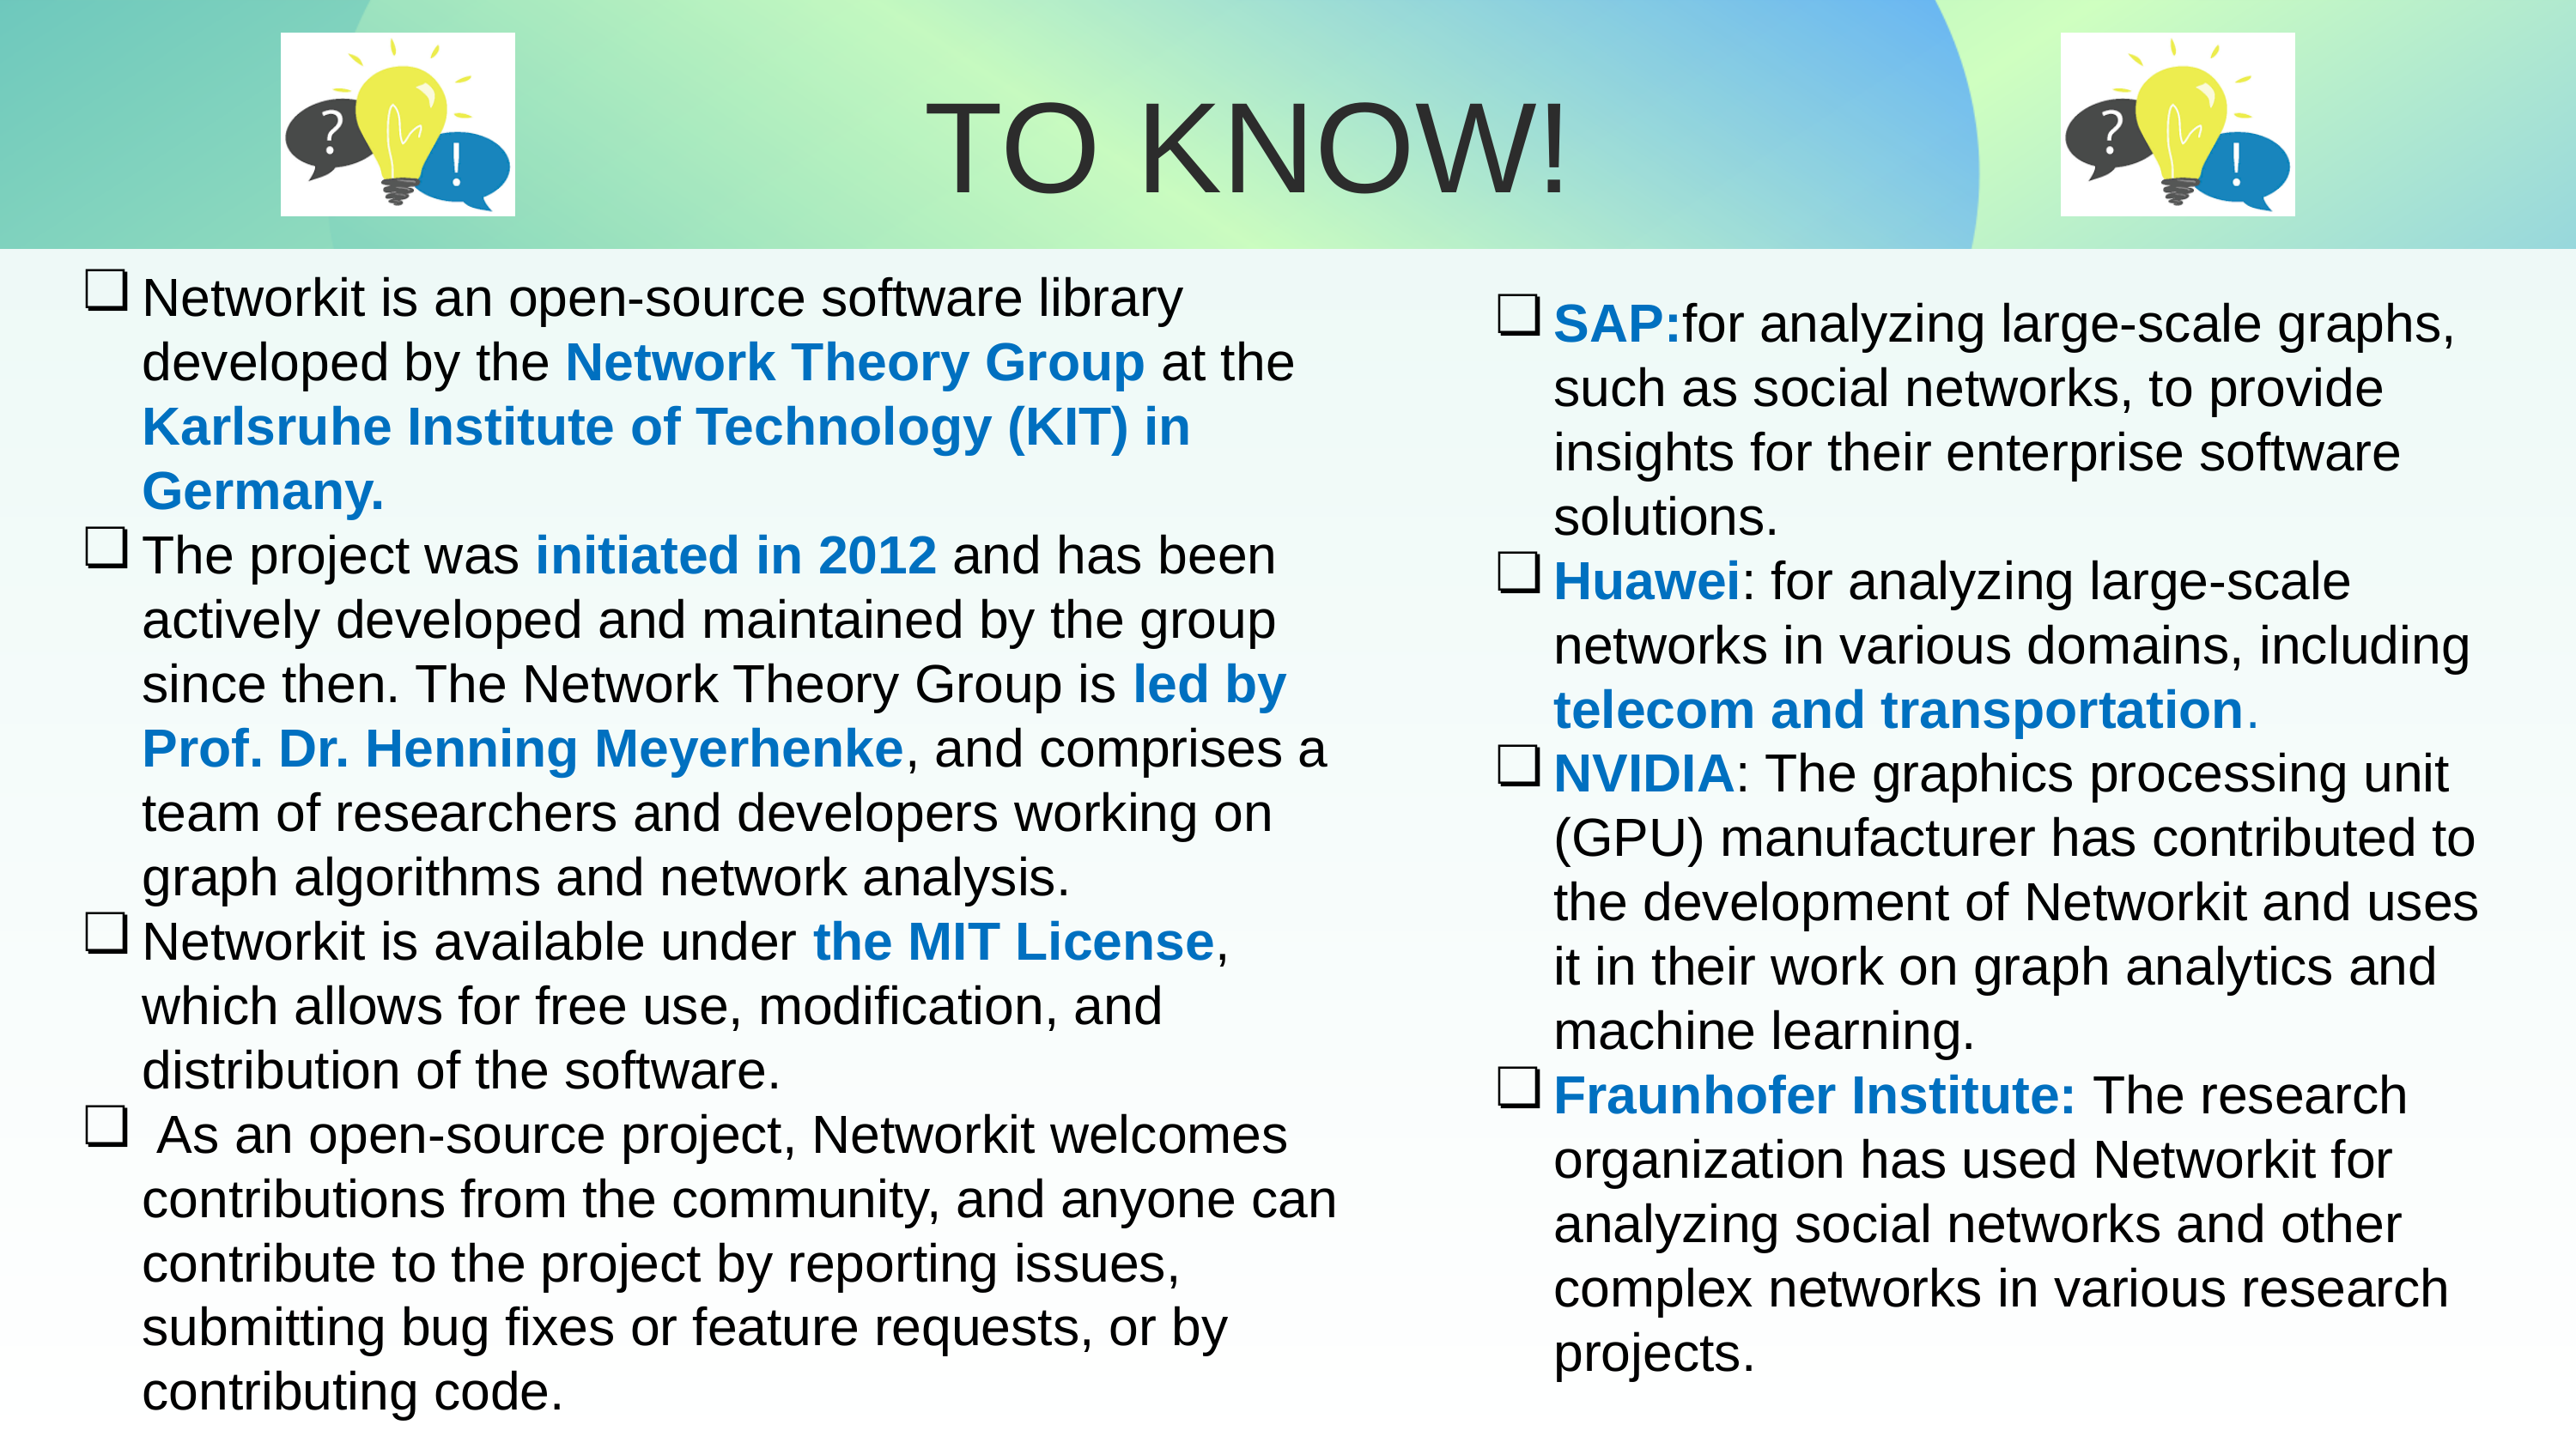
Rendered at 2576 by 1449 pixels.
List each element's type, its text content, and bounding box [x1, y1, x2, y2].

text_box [281, 33, 2295, 216]
text_box SAP:for analyzing large-scale graphs, such as social networks, to provide insights for their enterprise software solutions. Huawei: for analyzing large-scale networks in various domains, including telecom and transportation. NVIDIA: The graphics processing unit (GPU) manufacturer has contributed to the development of Networkit and uses it in their work on graph analytics and machine learning. Fraunhofer Institute: The research organization has used Networkit for analyzing social networks and other complex networks in various research projects. [1476, 282, 2533, 1389]
text_box Networkit is an open-source software library developed by the Network Theory Group at the Karlsruhe Institute of Technology (KIT) in Germany. The project was initiated in 2012 and has been actively developed and maintained by the group since then. The Network Theory Group is led by Prof. Dr. Henning Meyerhenke, and comprises a team of researchers and developers working on graph algorithms and network analysis. Networkit is available under the MIT License, which allows for free use, modification, and distribution of the software. As an open-source project, Networkit welcomes contributions from the community, and anyone can contribute to the project by reporting issues, submitting bug fixes or feature requests, or by contributing code. [64, 259, 1360, 1449]
picture [0, 0, 2576, 250]
